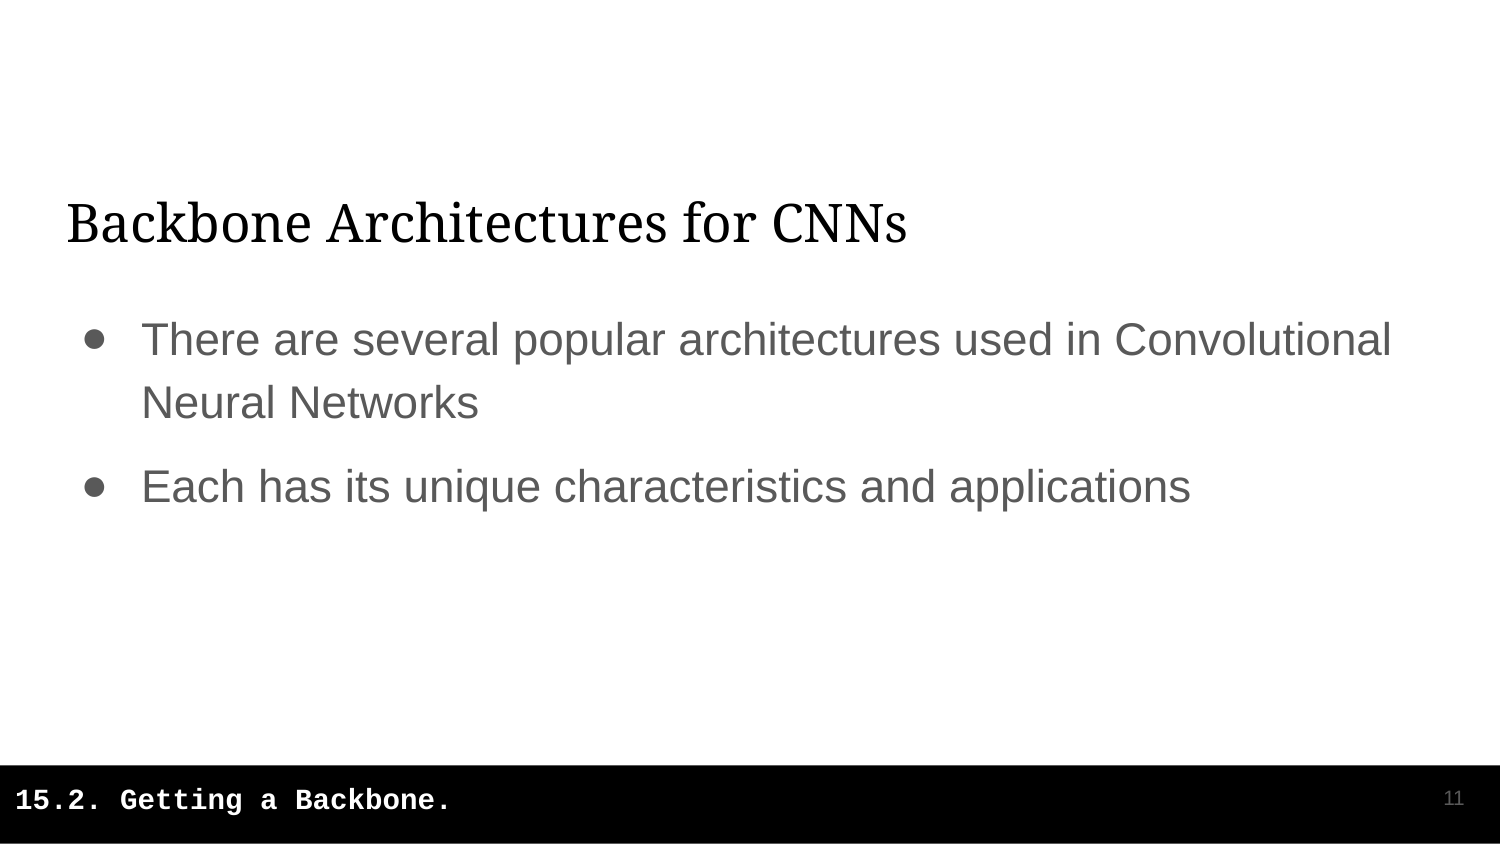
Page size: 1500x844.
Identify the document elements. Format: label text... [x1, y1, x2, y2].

list There are several popular architectures used in Convolutional Neural Networks Each has its unique characteristics and applications [51, 286, 1449, 829]
text_box 15.2. Getting a Backbone. [0, 765, 1500, 844]
title Backbone Architectures for CNNs [51, 174, 1449, 269]
slide_number ‹#› [1389, 764, 1480, 830]
